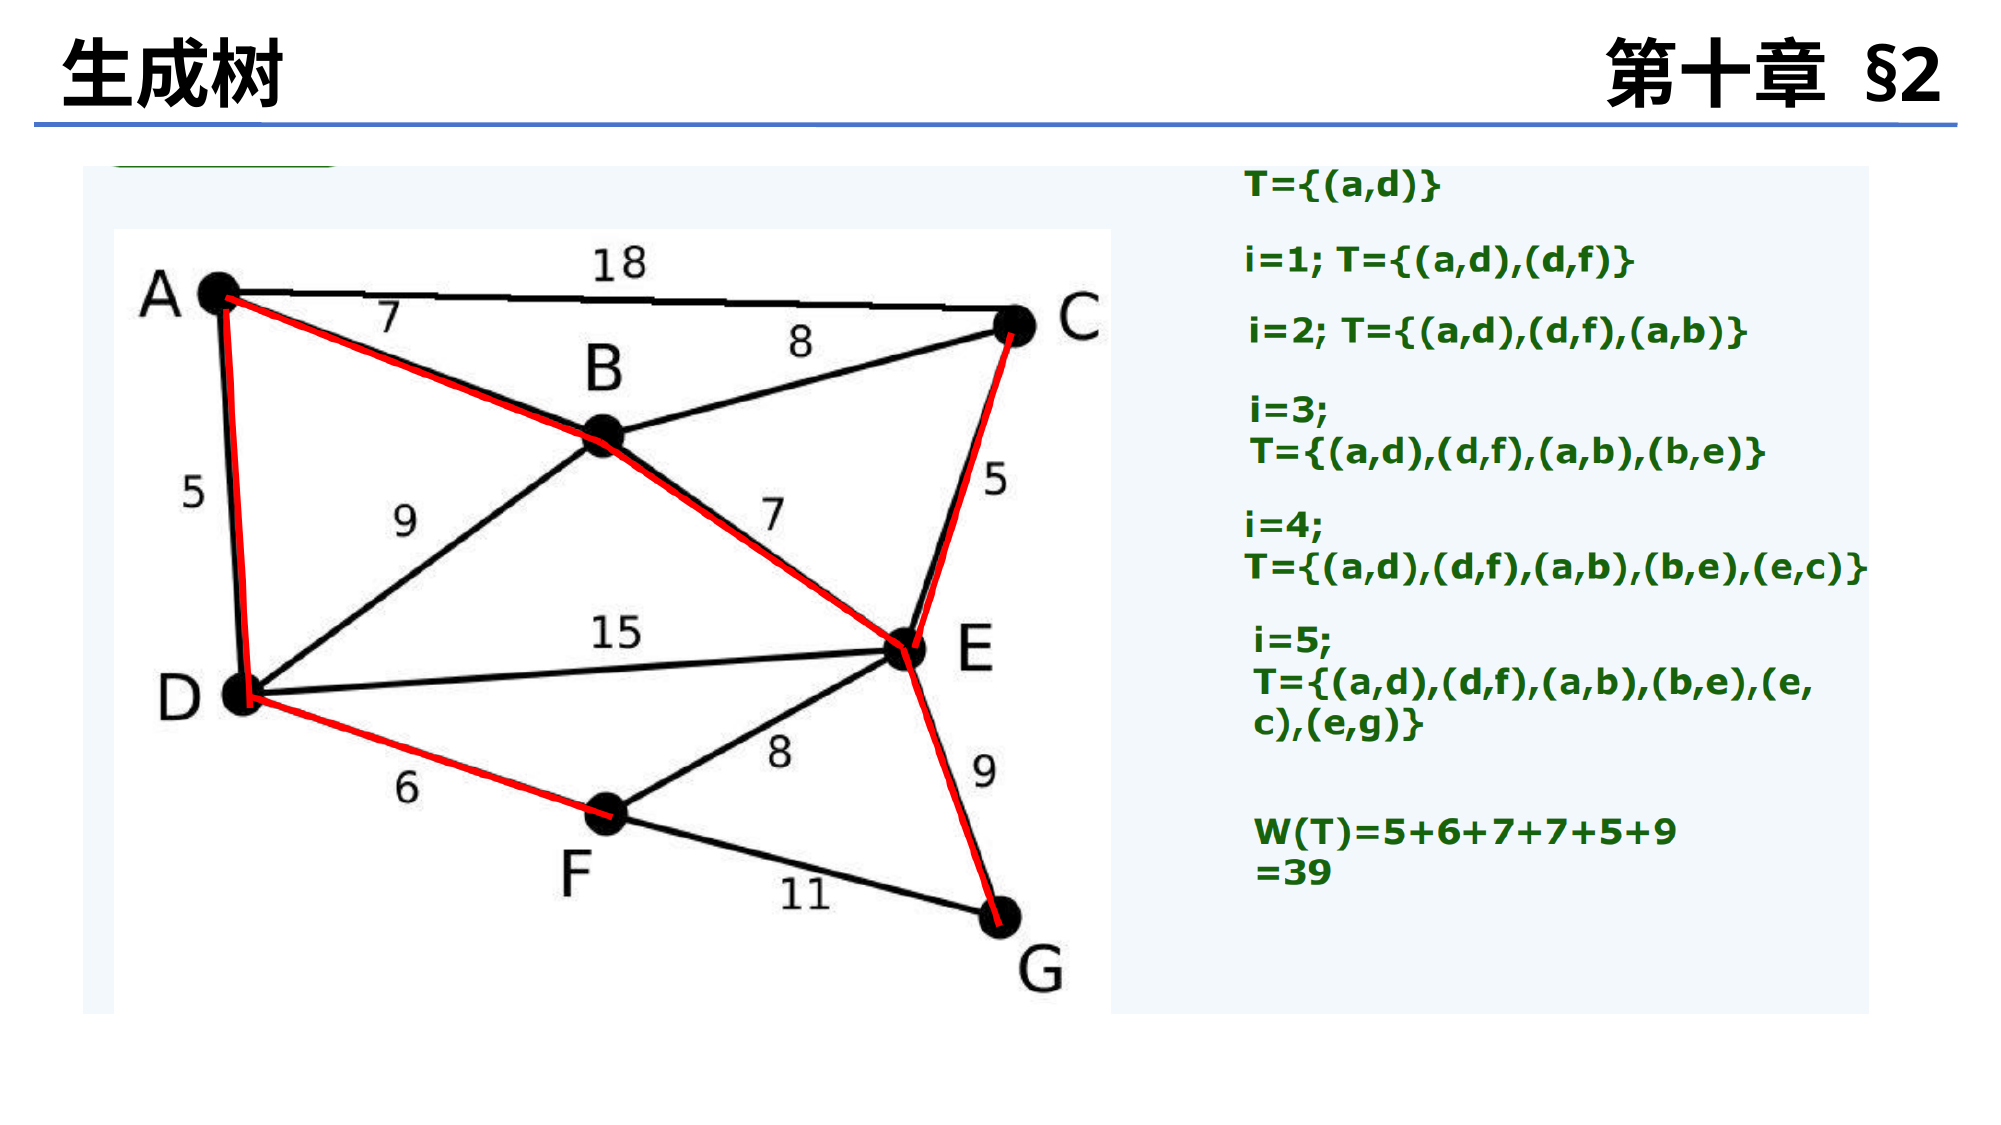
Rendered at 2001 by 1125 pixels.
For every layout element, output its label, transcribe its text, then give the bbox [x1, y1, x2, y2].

text_box 第十章 §2 [1576, 19, 1958, 124]
text_box 生成树 [46, 18, 932, 124]
picture [82, 166, 1869, 1015]
